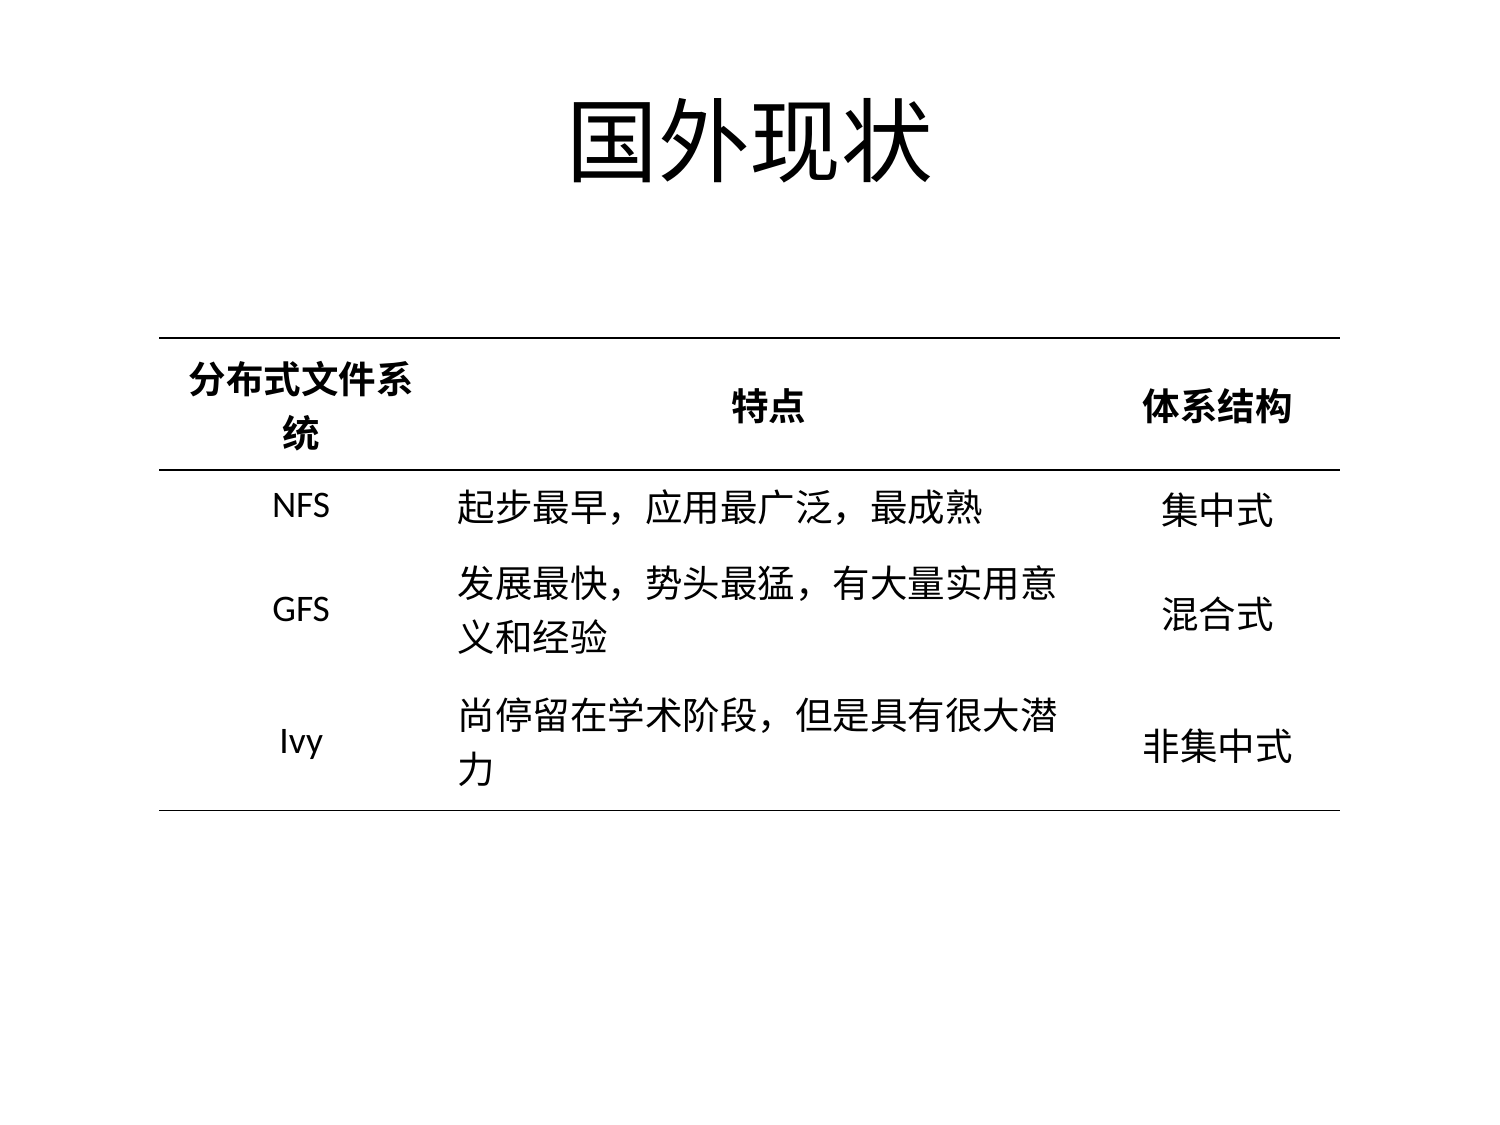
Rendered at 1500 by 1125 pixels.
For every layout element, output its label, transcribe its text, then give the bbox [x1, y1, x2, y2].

table_cell 混合式 [1095, 546, 1340, 678]
title 国外现状 [75, 45, 1425, 233]
table_header 分布式文件系统 [159, 339, 443, 469]
table_cell NFS [159, 471, 443, 546]
table_cell 起步最早，应用最广泛，最成熟 [443, 471, 1095, 546]
table_cell Ivy [159, 678, 443, 810]
table_cell 发展最快，势头最猛，有大量实用意义和经验 [443, 546, 1095, 678]
table_cell 尚停留在学术阶段，但是具有很大潜力 [443, 678, 1095, 810]
table_cell 集中式 [1095, 471, 1340, 546]
table_header 体系结构 [1095, 339, 1340, 469]
table_cell 非集中式 [1095, 678, 1340, 810]
table_cell GFS [159, 546, 443, 678]
table_header 特点 [443, 339, 1095, 469]
